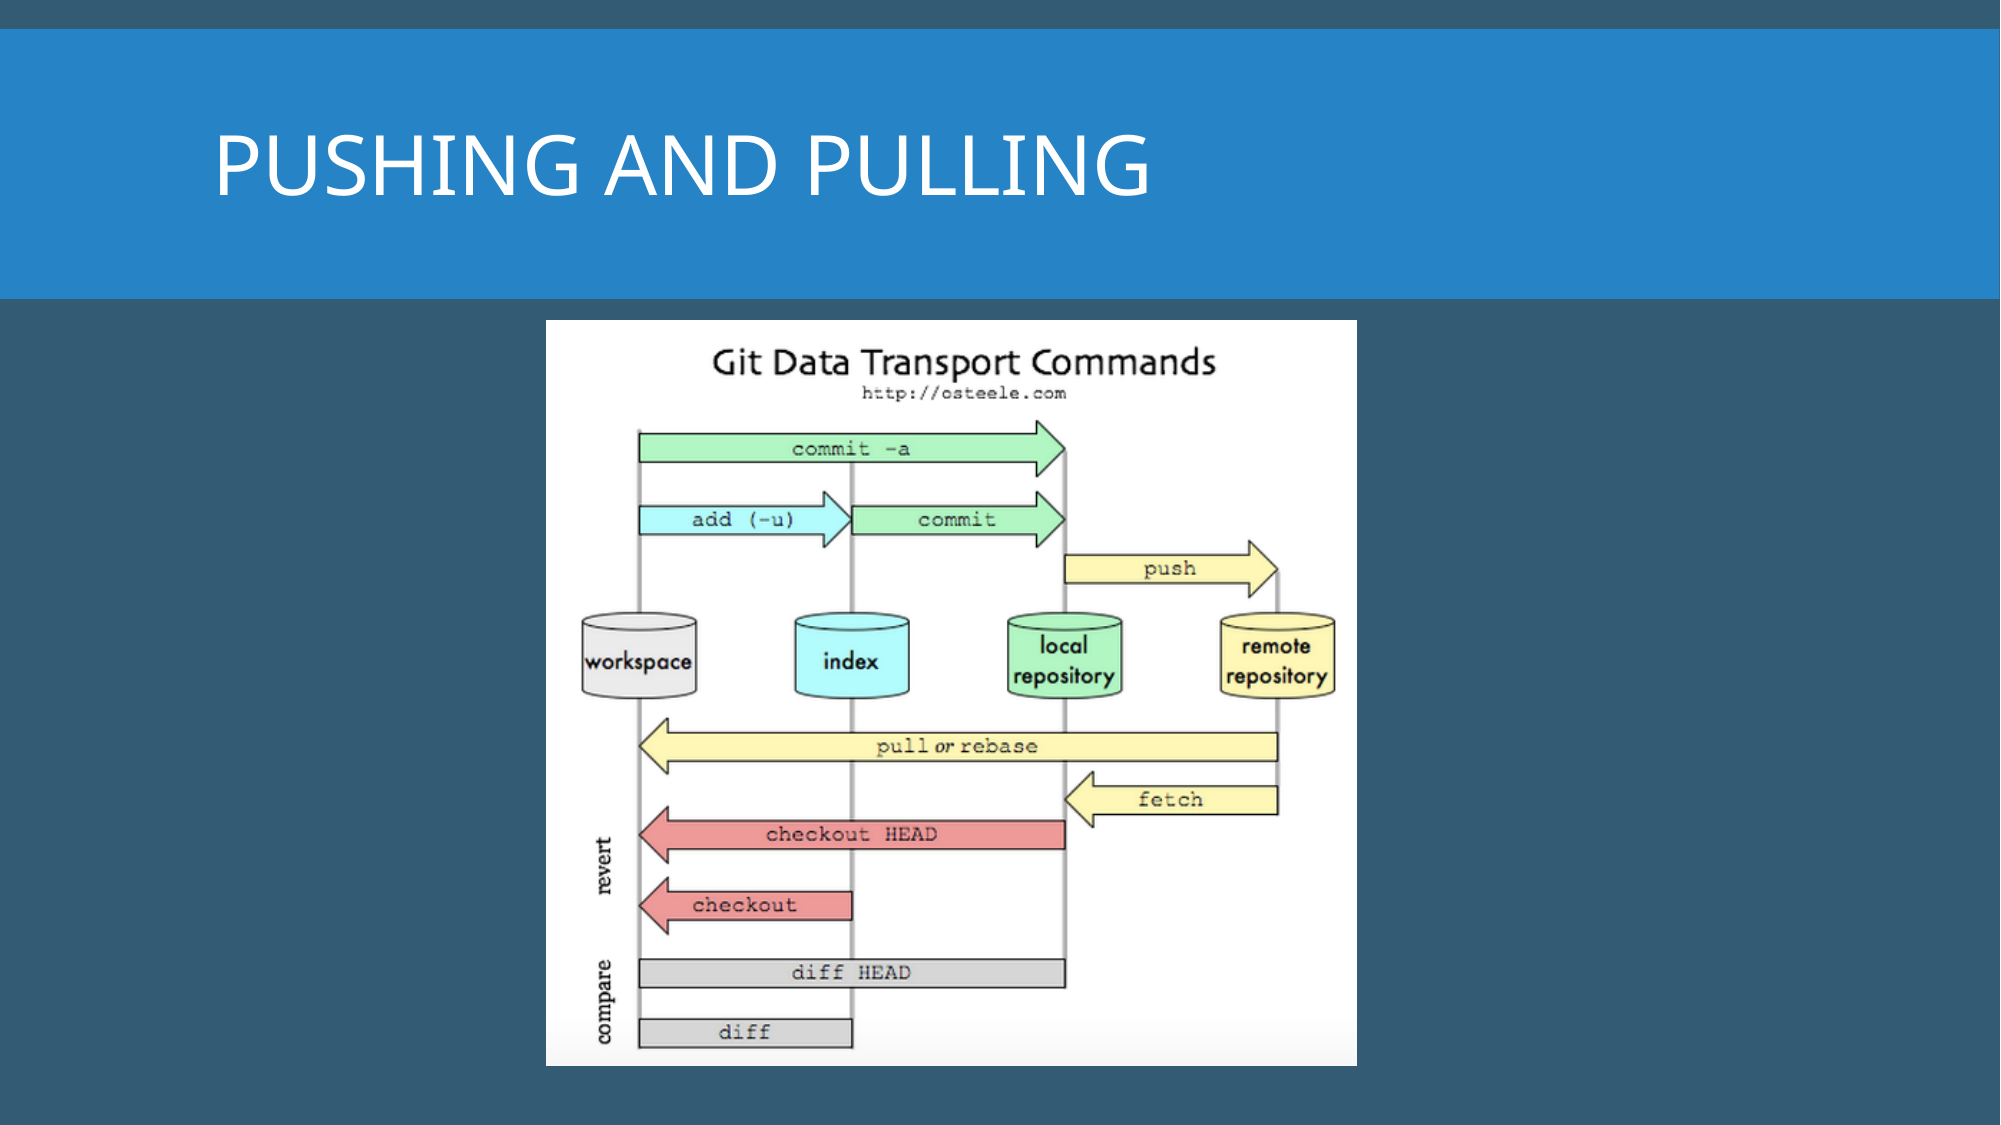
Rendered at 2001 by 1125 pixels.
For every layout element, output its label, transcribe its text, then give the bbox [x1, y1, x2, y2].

title Pushing and Pulling [197, 46, 1803, 295]
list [546, 319, 1357, 1066]
